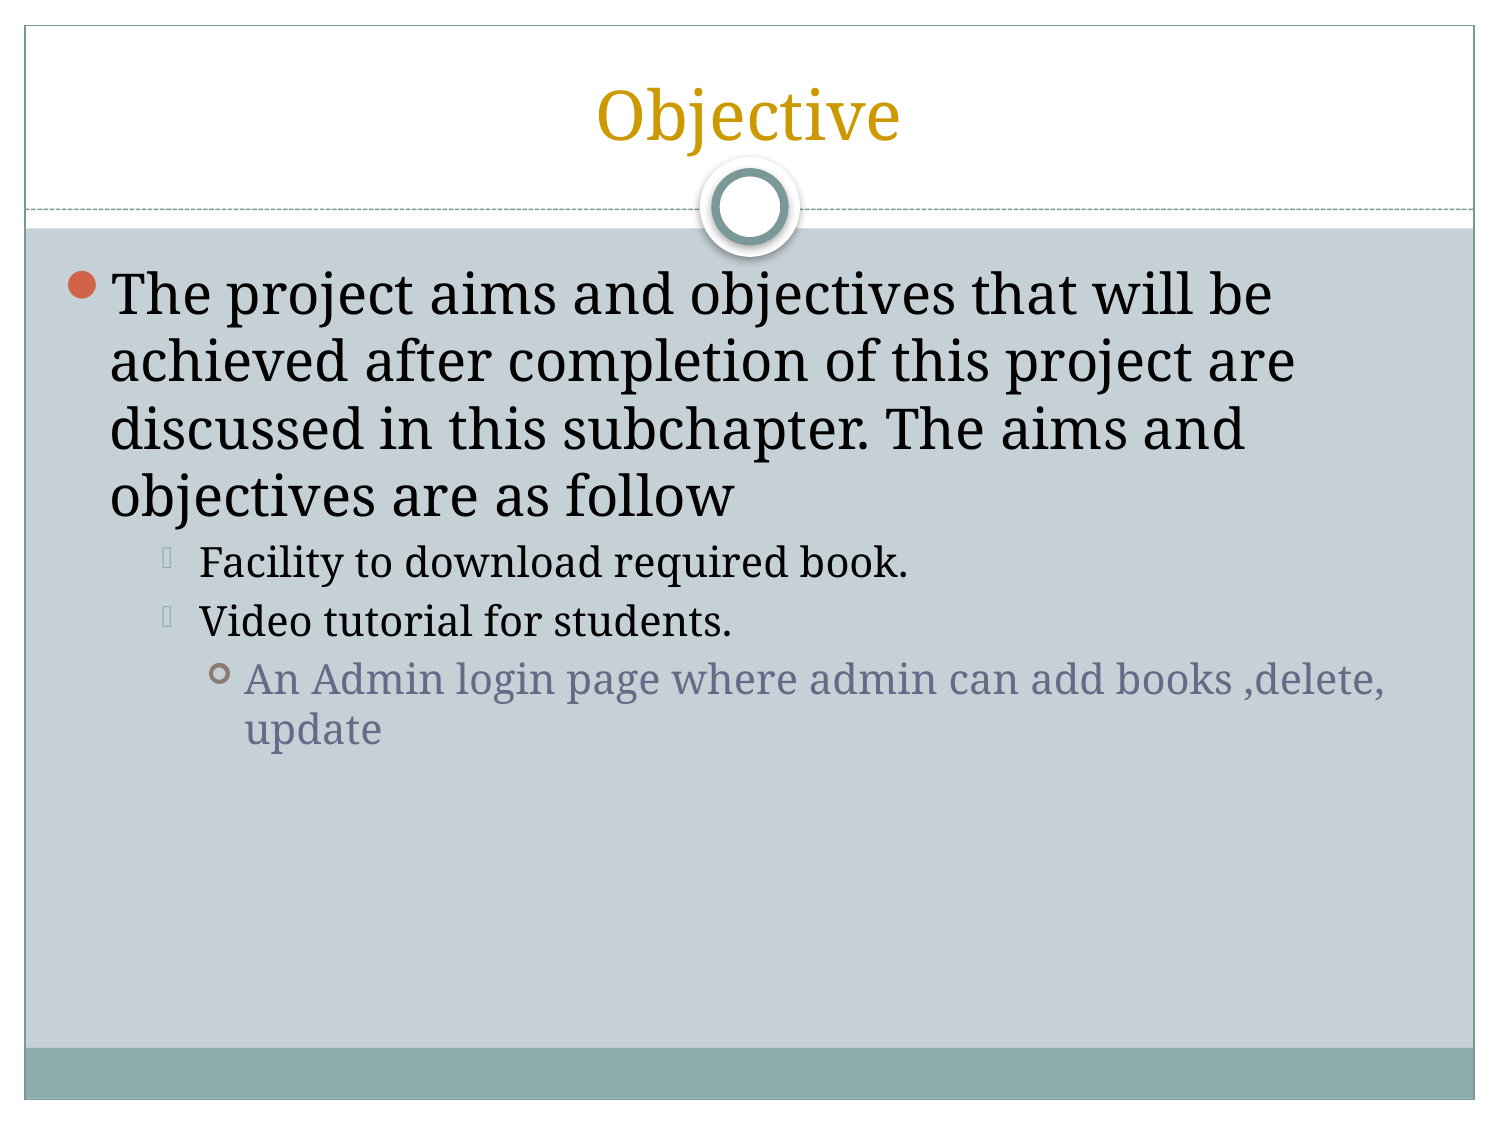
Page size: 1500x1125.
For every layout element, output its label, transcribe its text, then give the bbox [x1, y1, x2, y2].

title Objective [49, 37, 1450, 162]
list The project aims and objectives that will be achieved after completion of this project are discussed in this subchapter. The aims and objectives are as follow Facility to download required book. Video tutorial for students. An Admin login page where admin can add books ,delete, update [49, 250, 1445, 1001]
